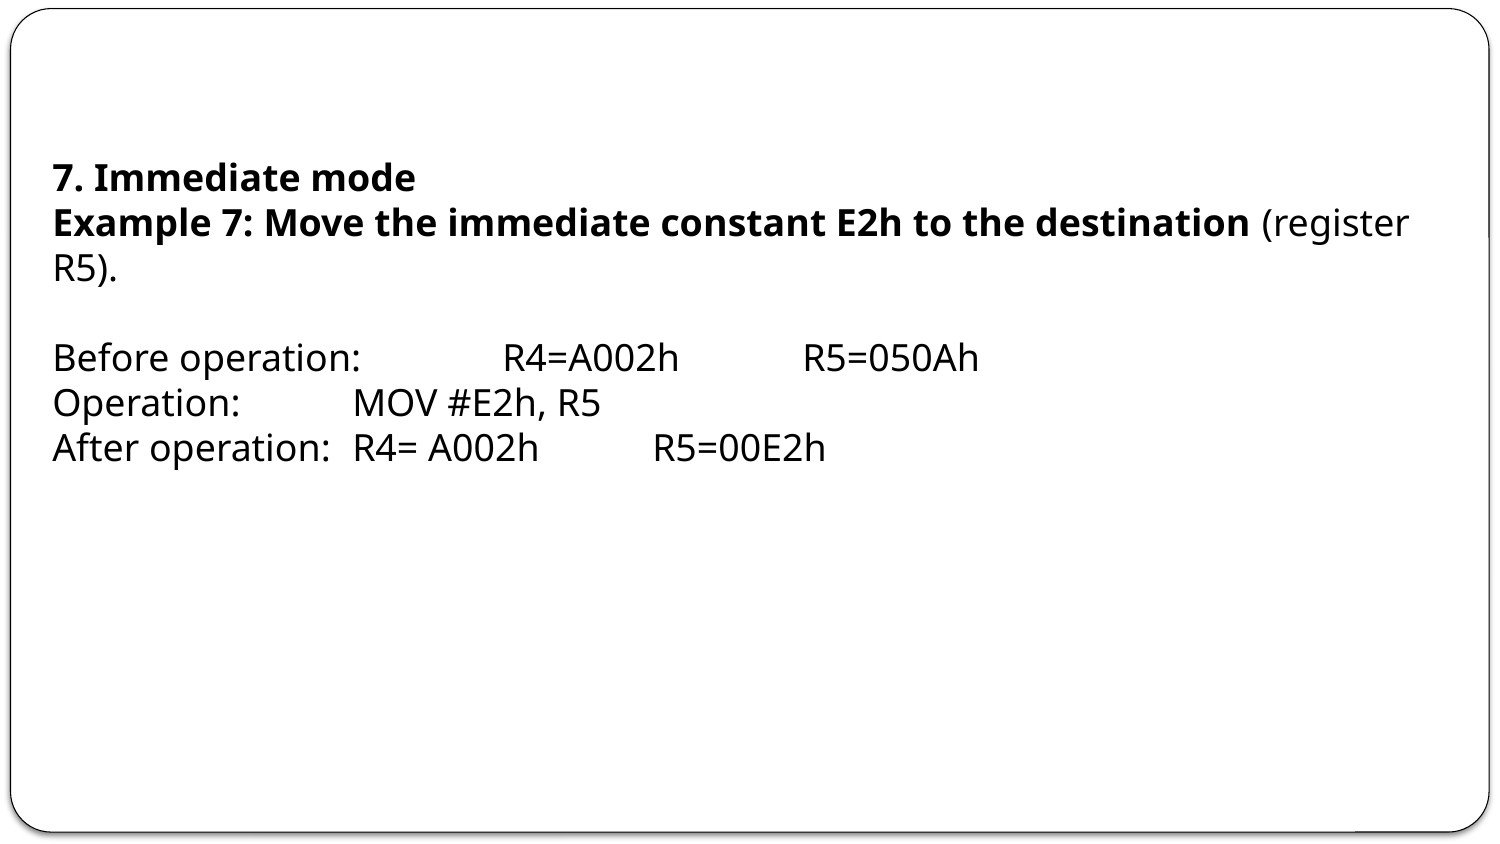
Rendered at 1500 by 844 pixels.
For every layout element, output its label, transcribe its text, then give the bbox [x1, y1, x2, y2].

text_box 7. Immediate mode Example 7: Move the immediate constant E2h to the destination (register R5). Before operation: R4=A002h R5=050Ah Operation: MOV #E2h, R5 After operation: R4= A002h R5=00E2h [37, 146, 1438, 522]
